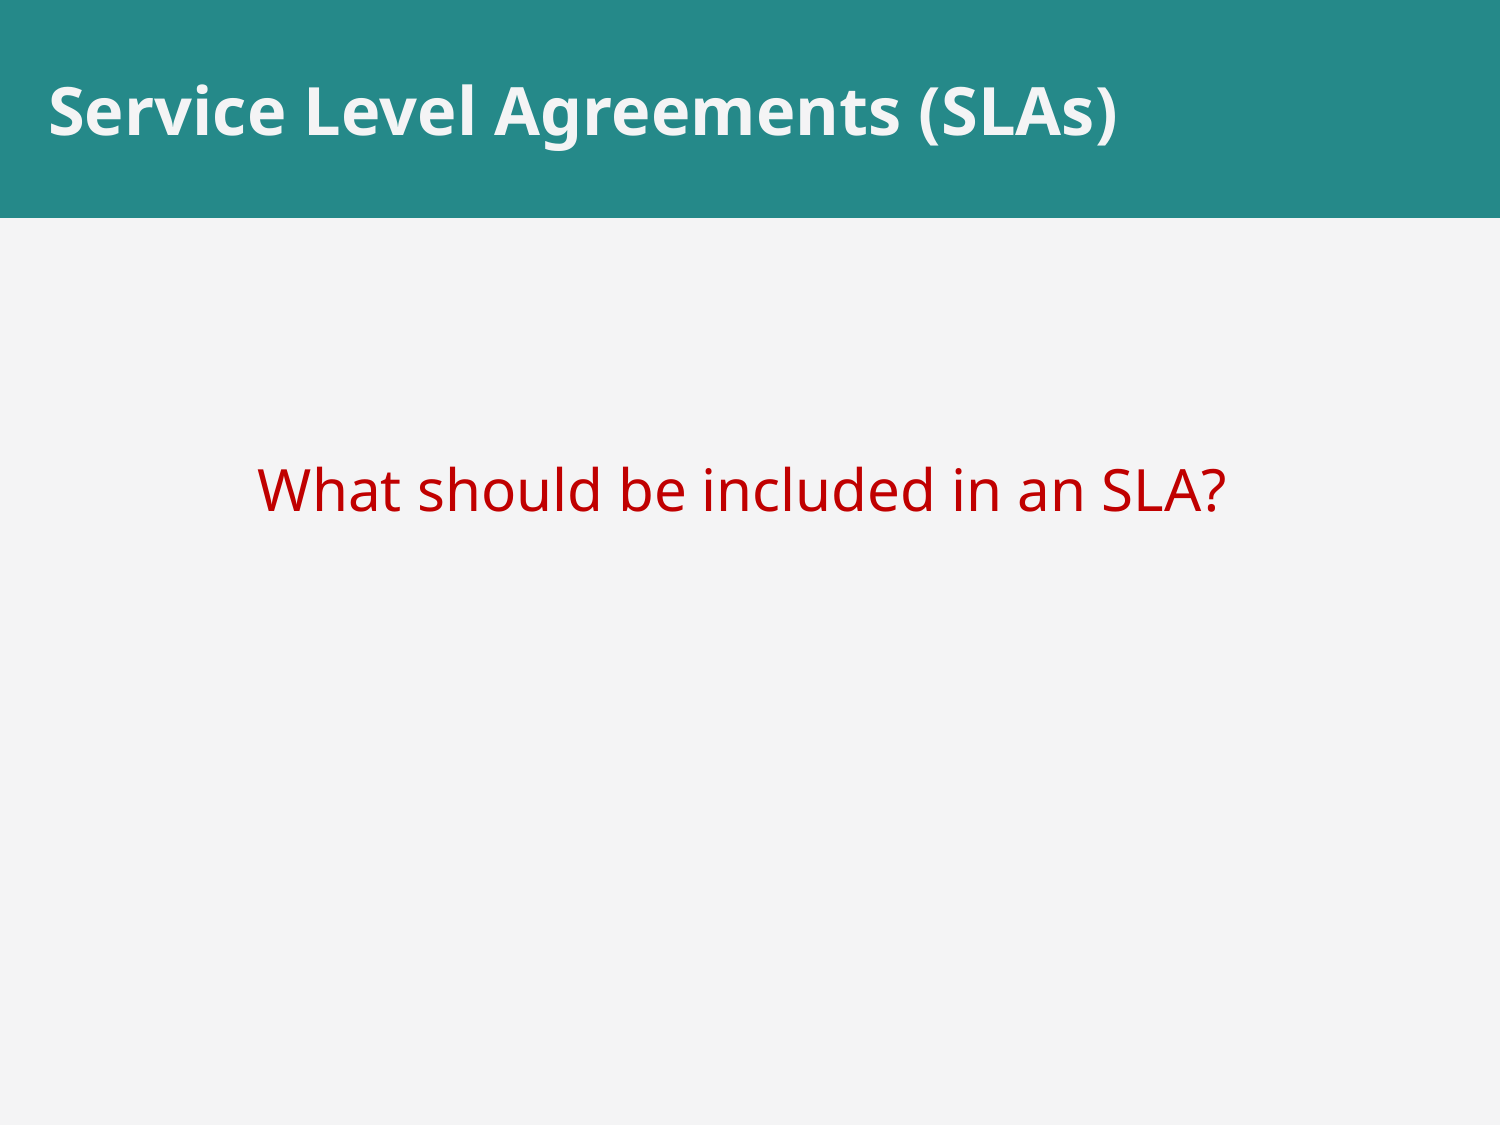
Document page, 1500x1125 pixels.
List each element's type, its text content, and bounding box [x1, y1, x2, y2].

title Service Level Agreements (SLAs) [33, 0, 1467, 218]
list What should be included in an SLA? [172, 340, 1327, 678]
